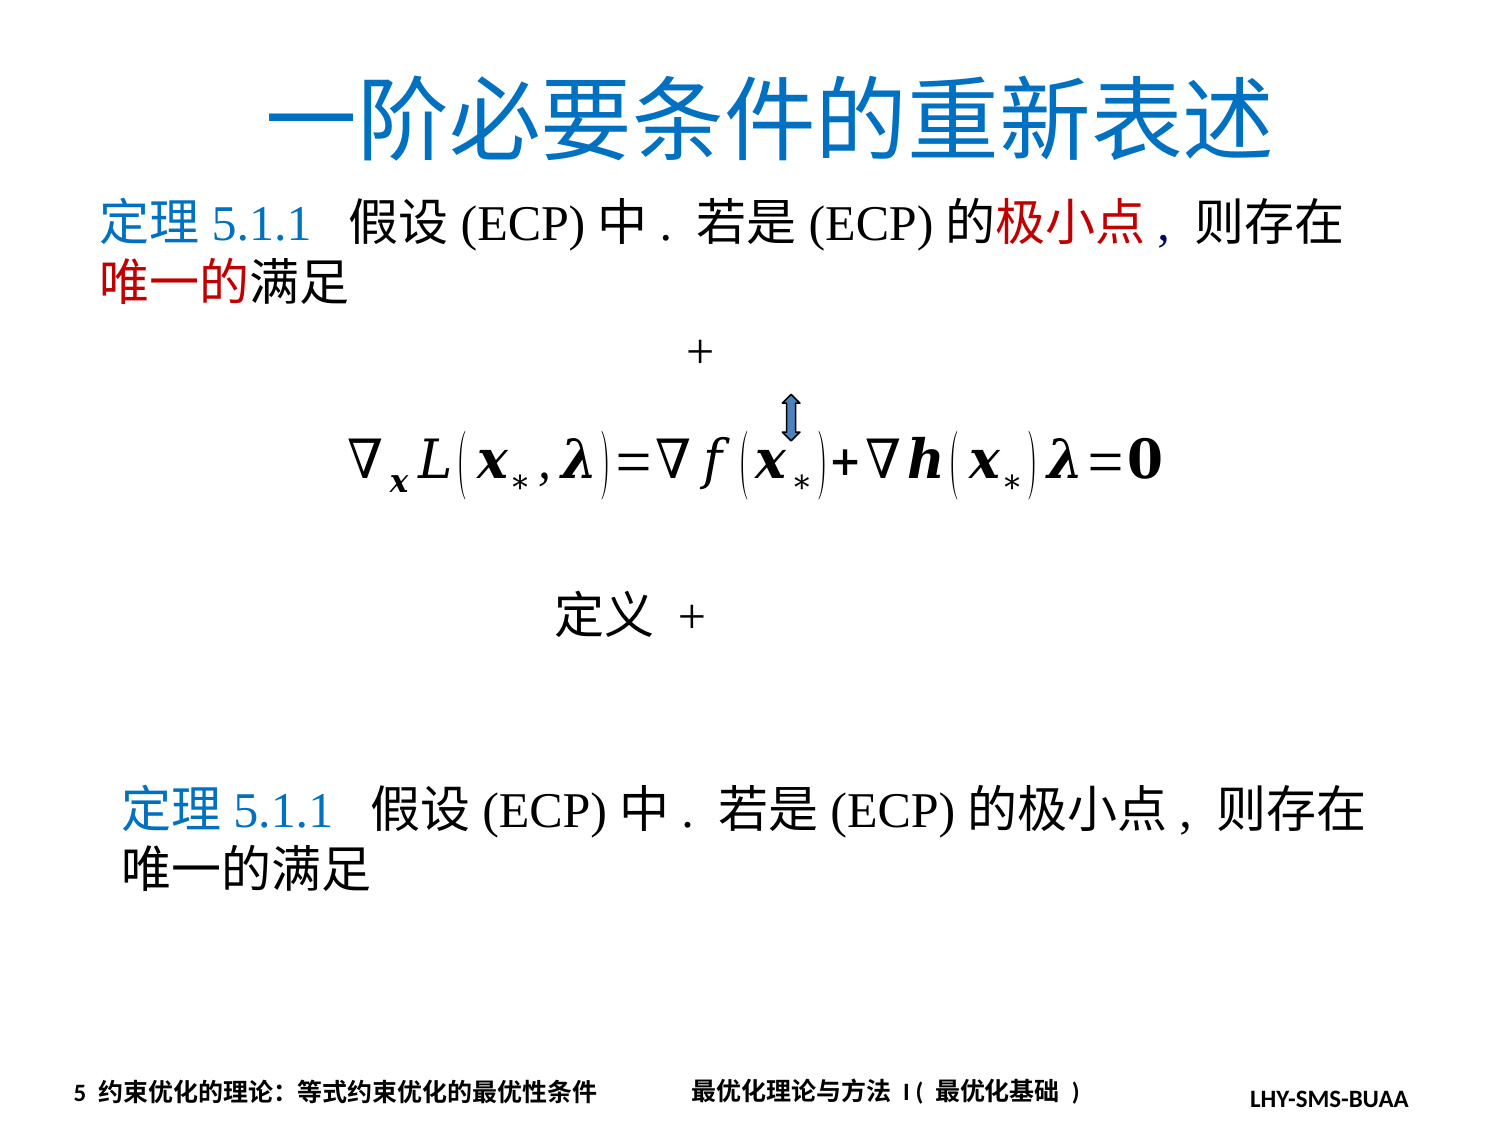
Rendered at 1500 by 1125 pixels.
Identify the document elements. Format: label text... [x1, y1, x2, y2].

text_box 一阶必要条件的重新表述 [79, 54, 1462, 179]
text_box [347, 394, 1165, 504]
